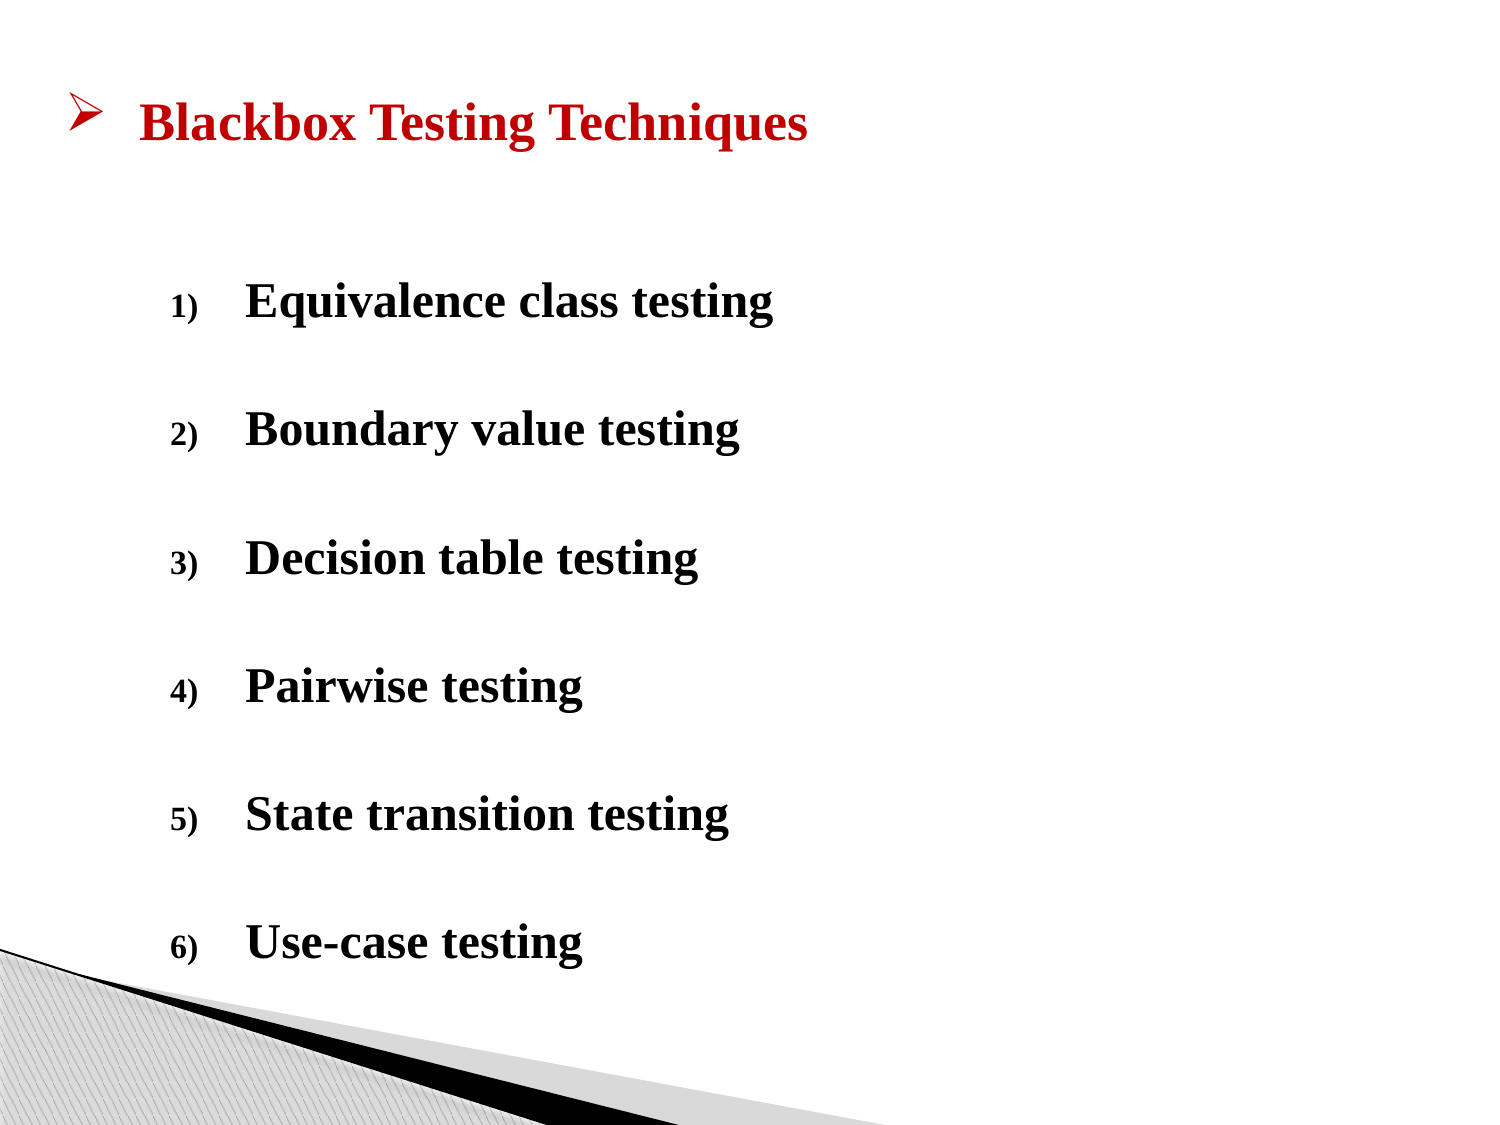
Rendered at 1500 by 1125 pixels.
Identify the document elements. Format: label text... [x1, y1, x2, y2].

title Blackbox Testing Techniques [50, 24, 1400, 213]
list Equivalence class testing Boundary value testing Decision table testing Pairwise testing State transition testing Use-case testing [137, 213, 1238, 943]
